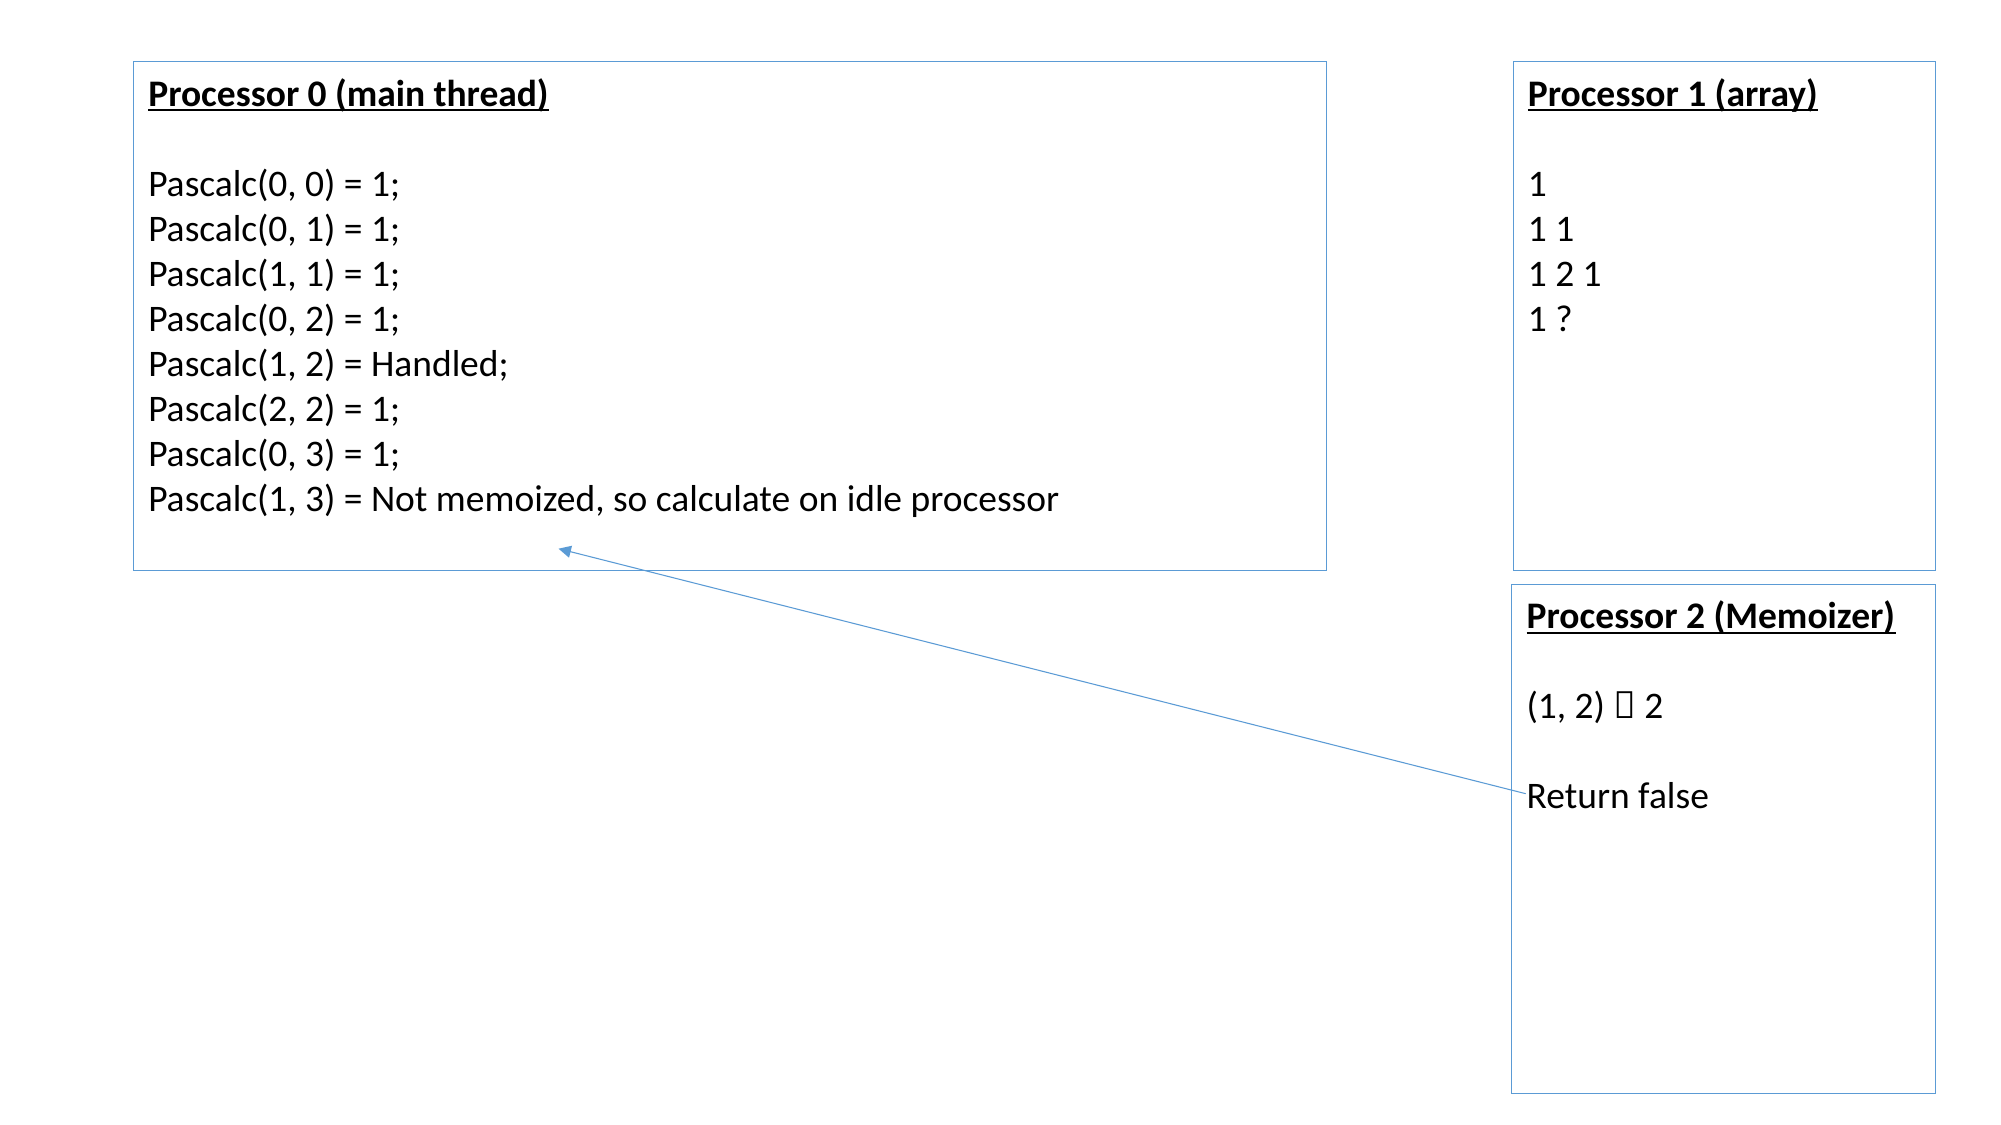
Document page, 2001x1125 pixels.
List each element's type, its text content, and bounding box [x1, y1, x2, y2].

text_box Processor 1 (array) 1 1 1 1 2 1 1 ? [1513, 61, 1936, 571]
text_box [558, 548, 1526, 794]
text_box Processor 2 (Memoizer) (1, 2)  2 Return false [1511, 584, 1936, 1094]
text_box Processor 0 (main thread) Pascalc(0, 0) = 1; Pascalc(0, 1) = 1; Pascalc(1, 1) = 1; Pascalc(0, 2) = 1; Pascalc(1, 2) = Handled; Pascalc(2, 2) = 1; Pascalc(0, 3) = 1; Pascalc(1, 3) = Not memoized, so calculate on idle processor [133, 61, 1327, 571]
